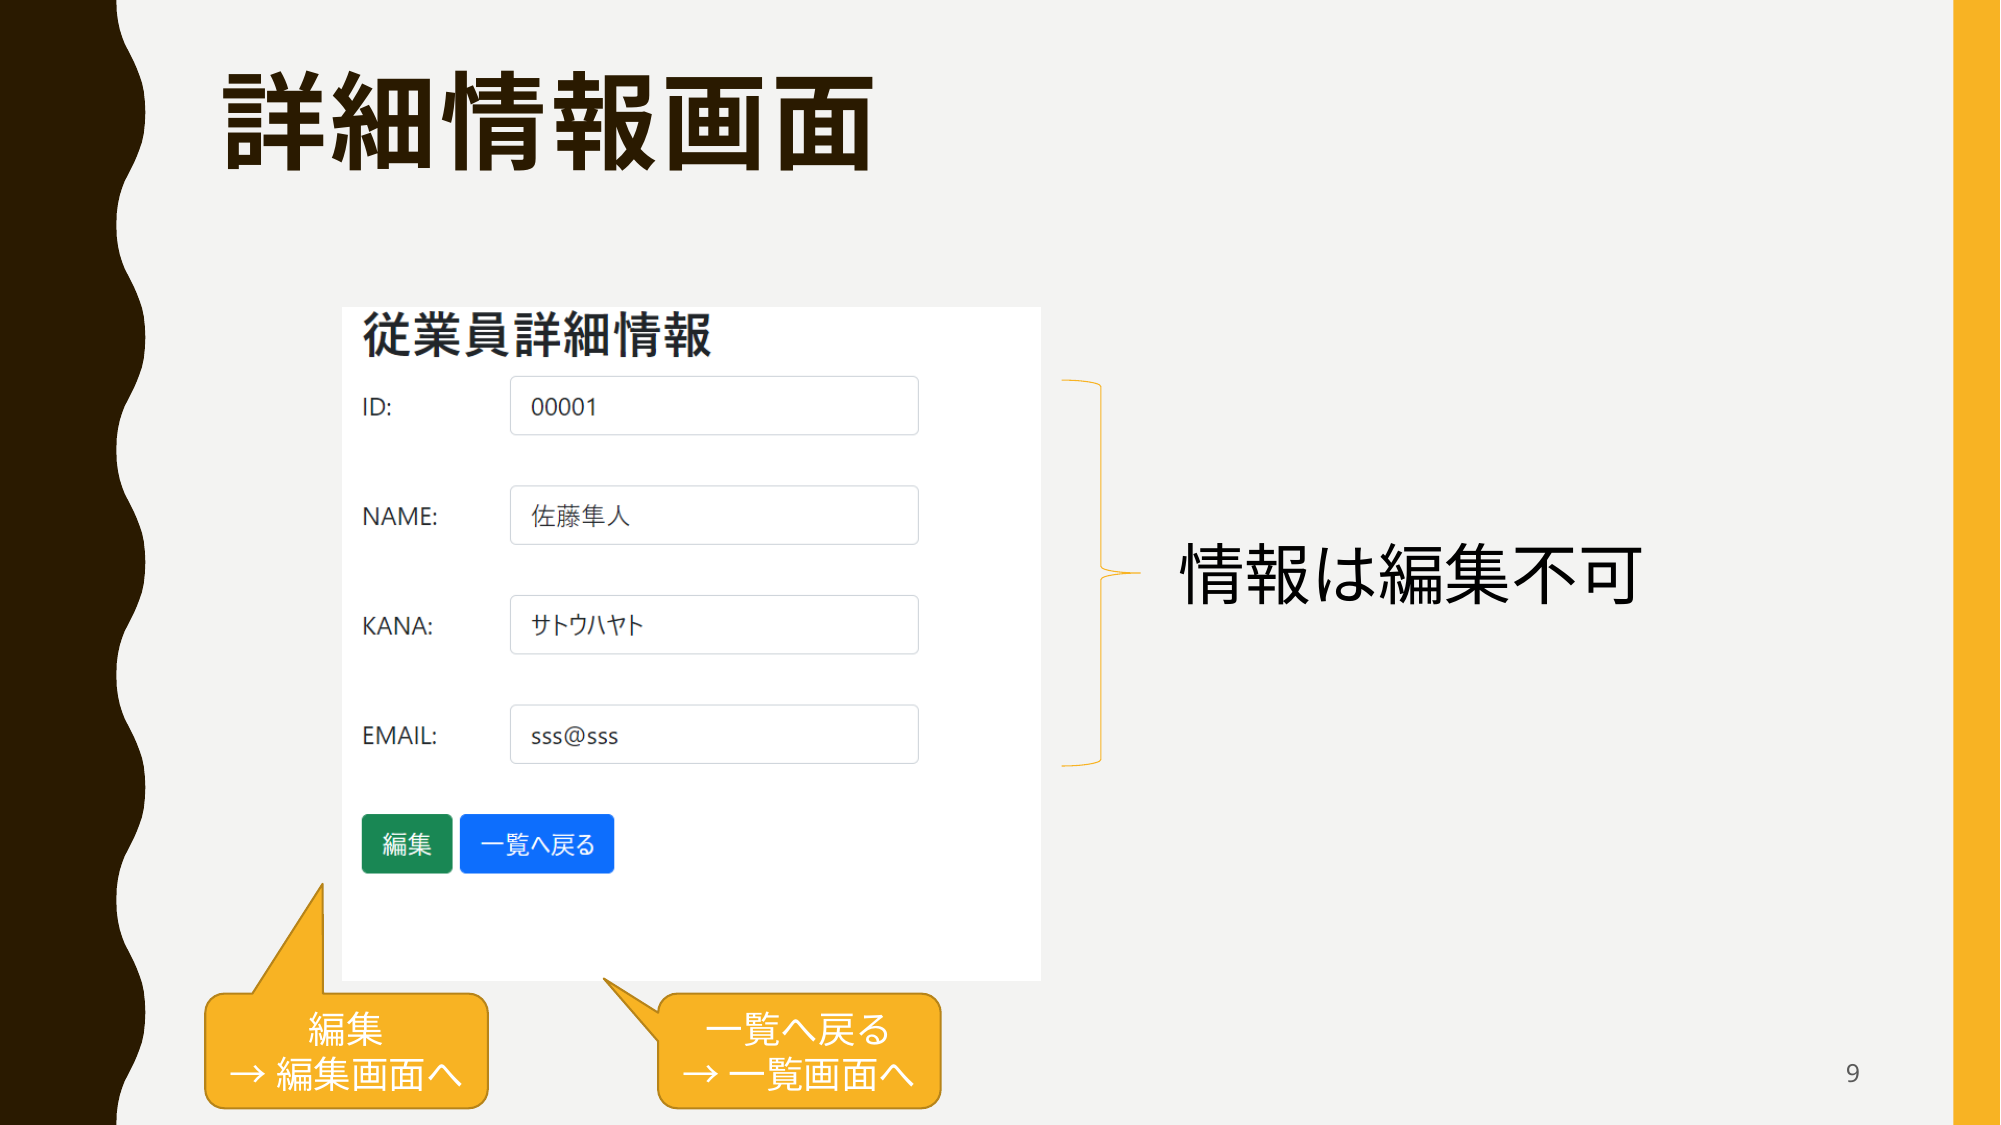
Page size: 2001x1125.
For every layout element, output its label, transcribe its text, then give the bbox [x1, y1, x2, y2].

text_box 編集 →編集画面へ [204, 882, 489, 1110]
text_box 一覧へ戻る →一覧画面へ [604, 981, 942, 1110]
slide_number 9 [1412, 1045, 1875, 1103]
text_box [1061, 379, 1141, 767]
picture [342, 307, 1041, 981]
title 詳細情報画面 [205, 62, 1875, 308]
text_box 情報は編集不可 [1163, 525, 1661, 620]
